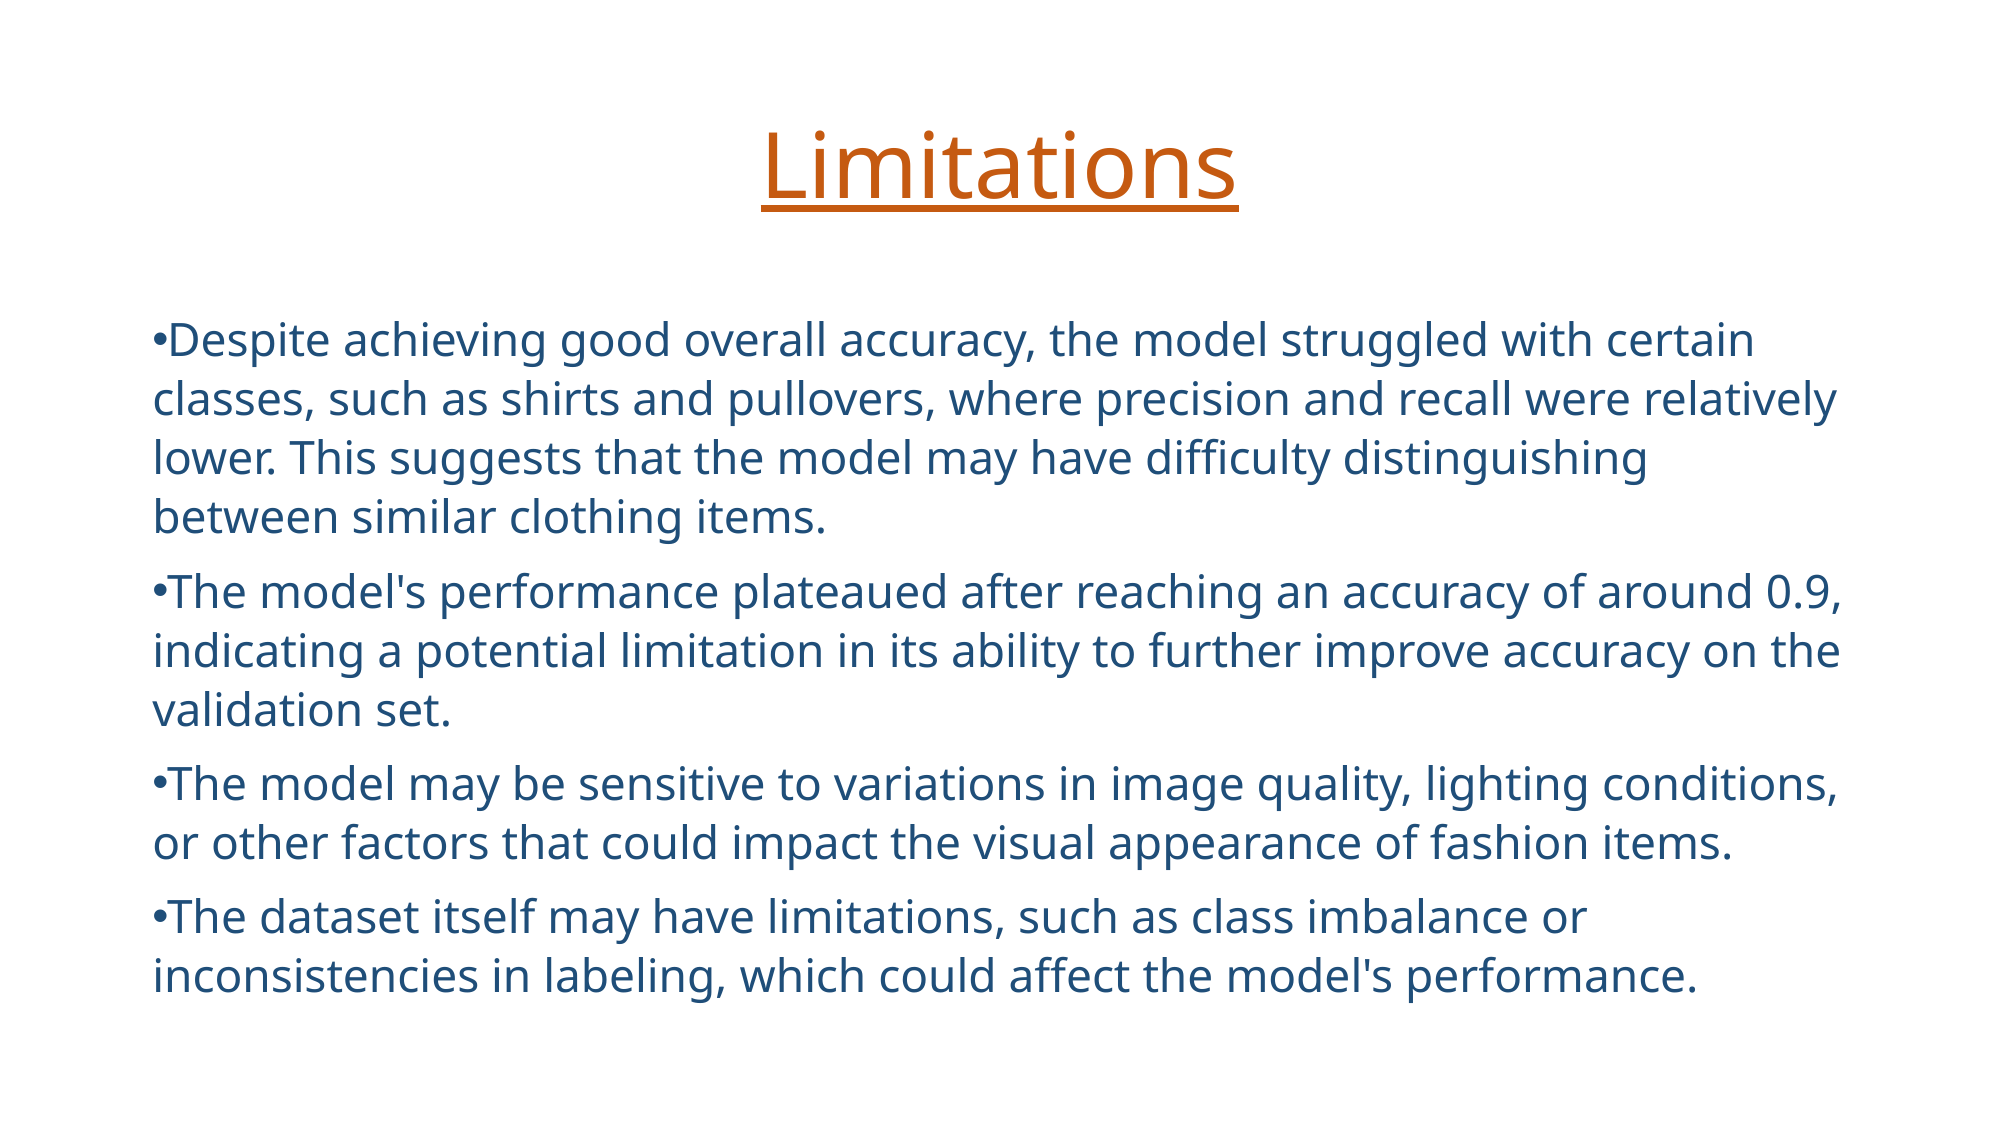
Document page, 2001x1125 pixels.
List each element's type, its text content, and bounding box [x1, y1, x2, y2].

title Limitations [137, 59, 1863, 278]
list Despite achieving good overall accuracy, the model struggled with certain classes, such as shirts and pullovers, where precision and recall were relatively lower. This suggests that the model may have difficulty distinguishing between similar clothing items. The model's performance plateaued after reaching an accuracy of around 0.9, indicating a potential limitation in its ability to further improve accuracy on the validation set. The model may be sensitive to variations in image quality, lighting conditions, or other factors that could impact the visual appearance of fashion items. The dataset itself may have limitations, such as class imbalance or inconsistencies in labeling, which could affect the model's performance. [137, 299, 1863, 1014]
